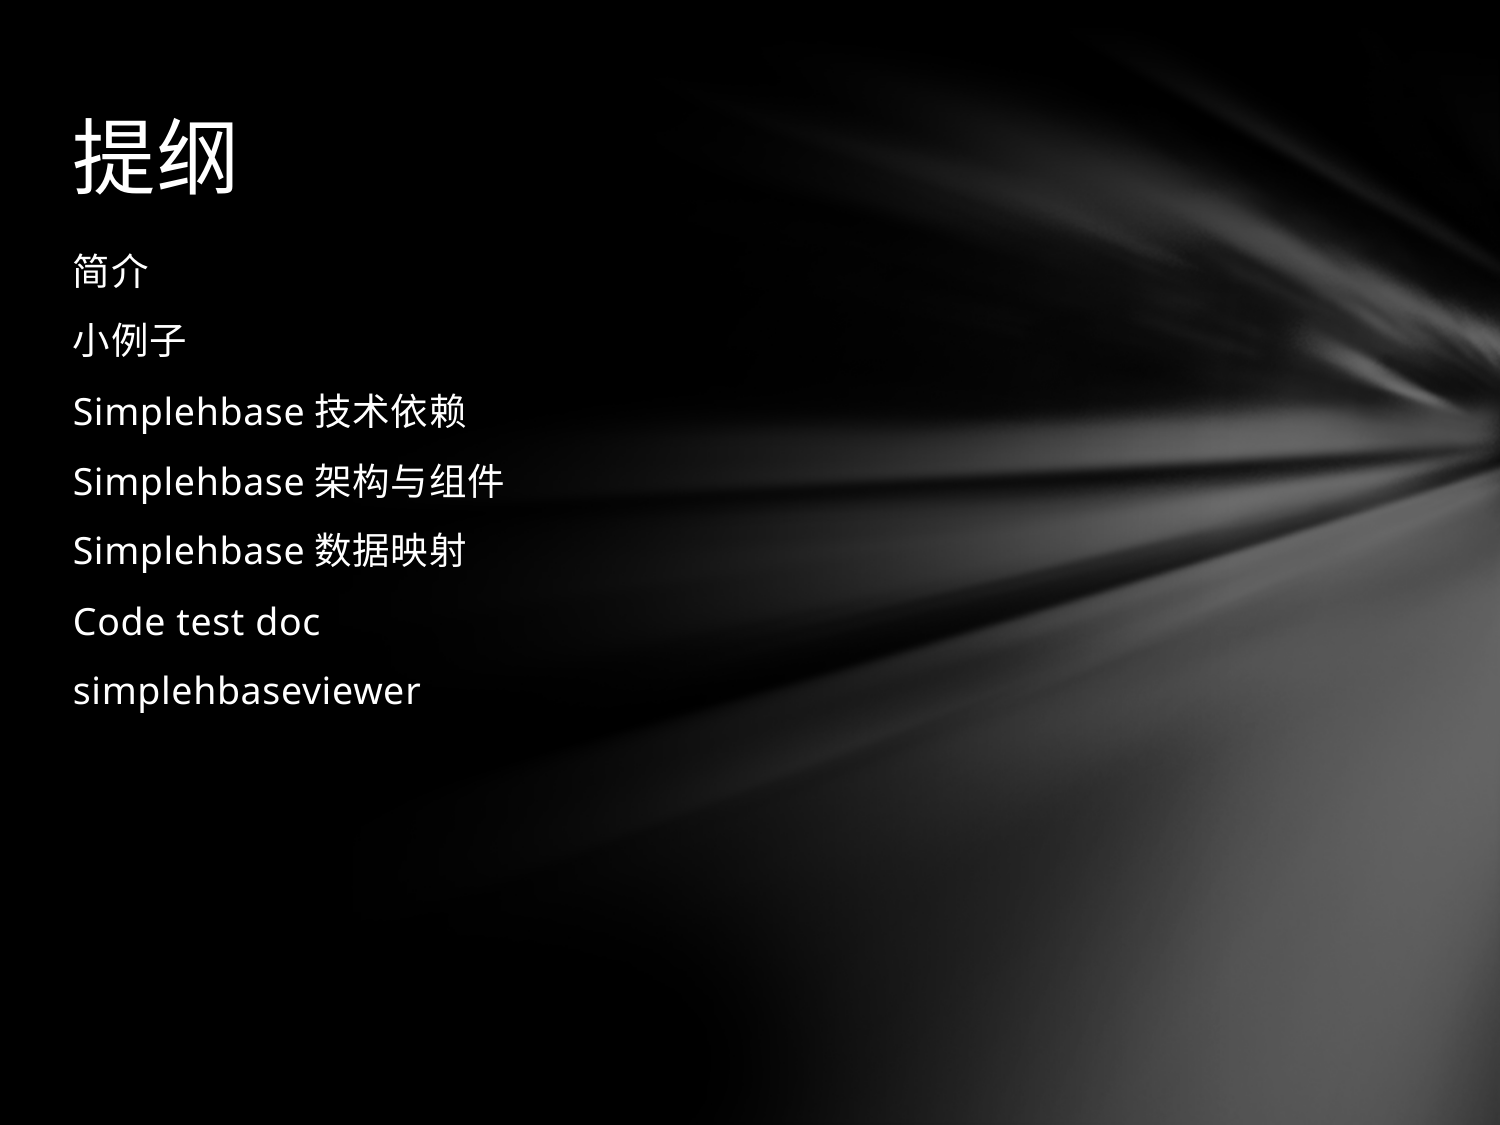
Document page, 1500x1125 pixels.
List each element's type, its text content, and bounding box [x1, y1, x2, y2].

title 提纲 [57, 37, 1318, 213]
list 简介 小例子 Simplehbase技术依赖 Simplehbase架构与组件 Simplehbase数据映射 Code test doc simplehbaseviewer [57, 239, 1318, 1015]
